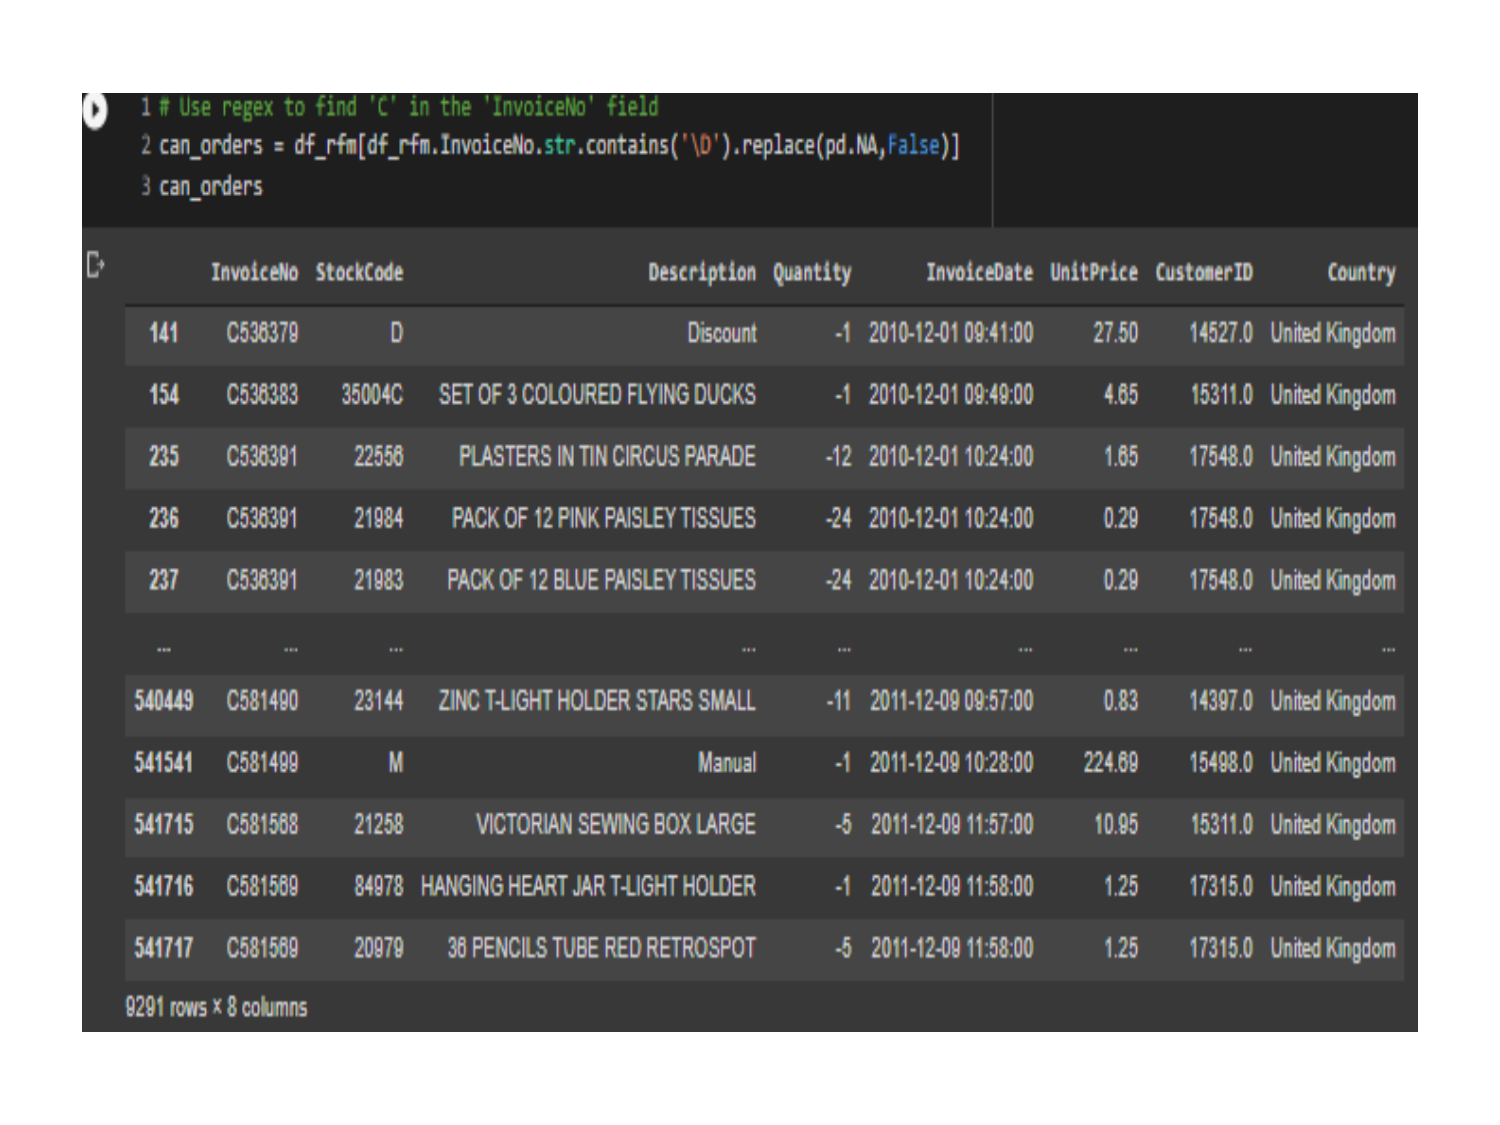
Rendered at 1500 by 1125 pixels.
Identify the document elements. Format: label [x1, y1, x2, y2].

picture [81, 93, 1419, 1032]
